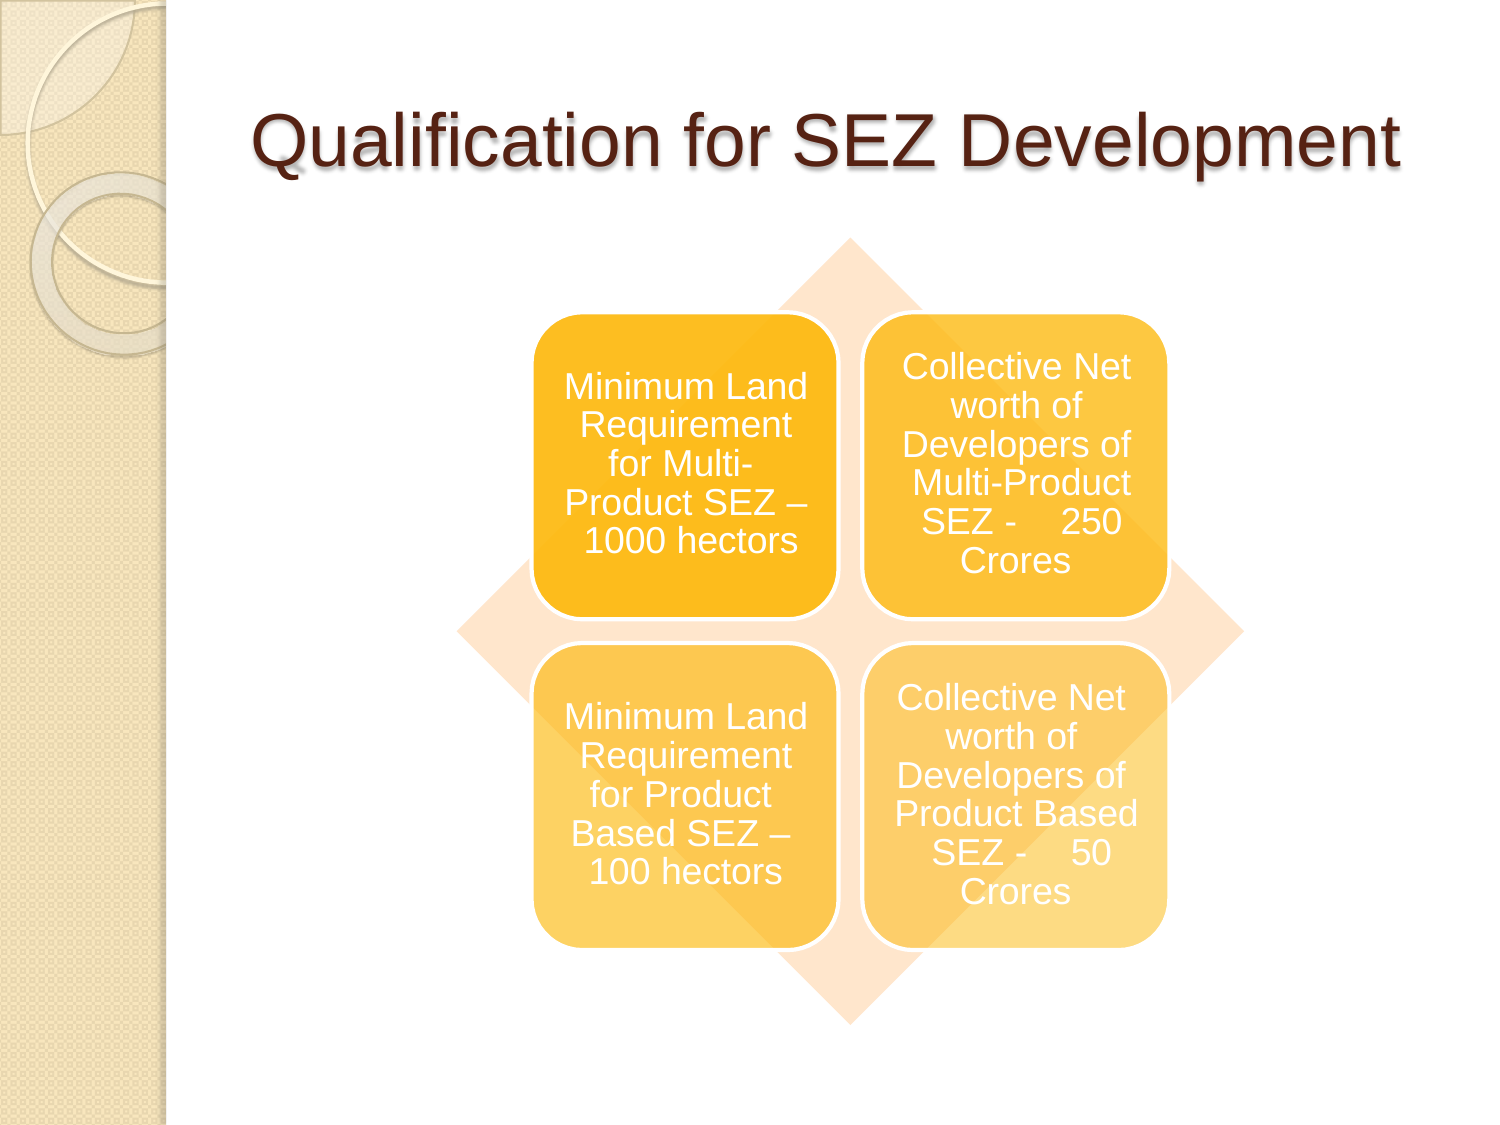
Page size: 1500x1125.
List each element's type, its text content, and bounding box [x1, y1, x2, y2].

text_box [529, 640, 841, 953]
picture [200, 69, 1472, 193]
title Qualification for SEZ Development [248, 89, 1403, 280]
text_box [456, 237, 1245, 1026]
picture [0, 0, 166, 1125]
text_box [859, 309, 1172, 622]
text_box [859, 640, 1172, 953]
